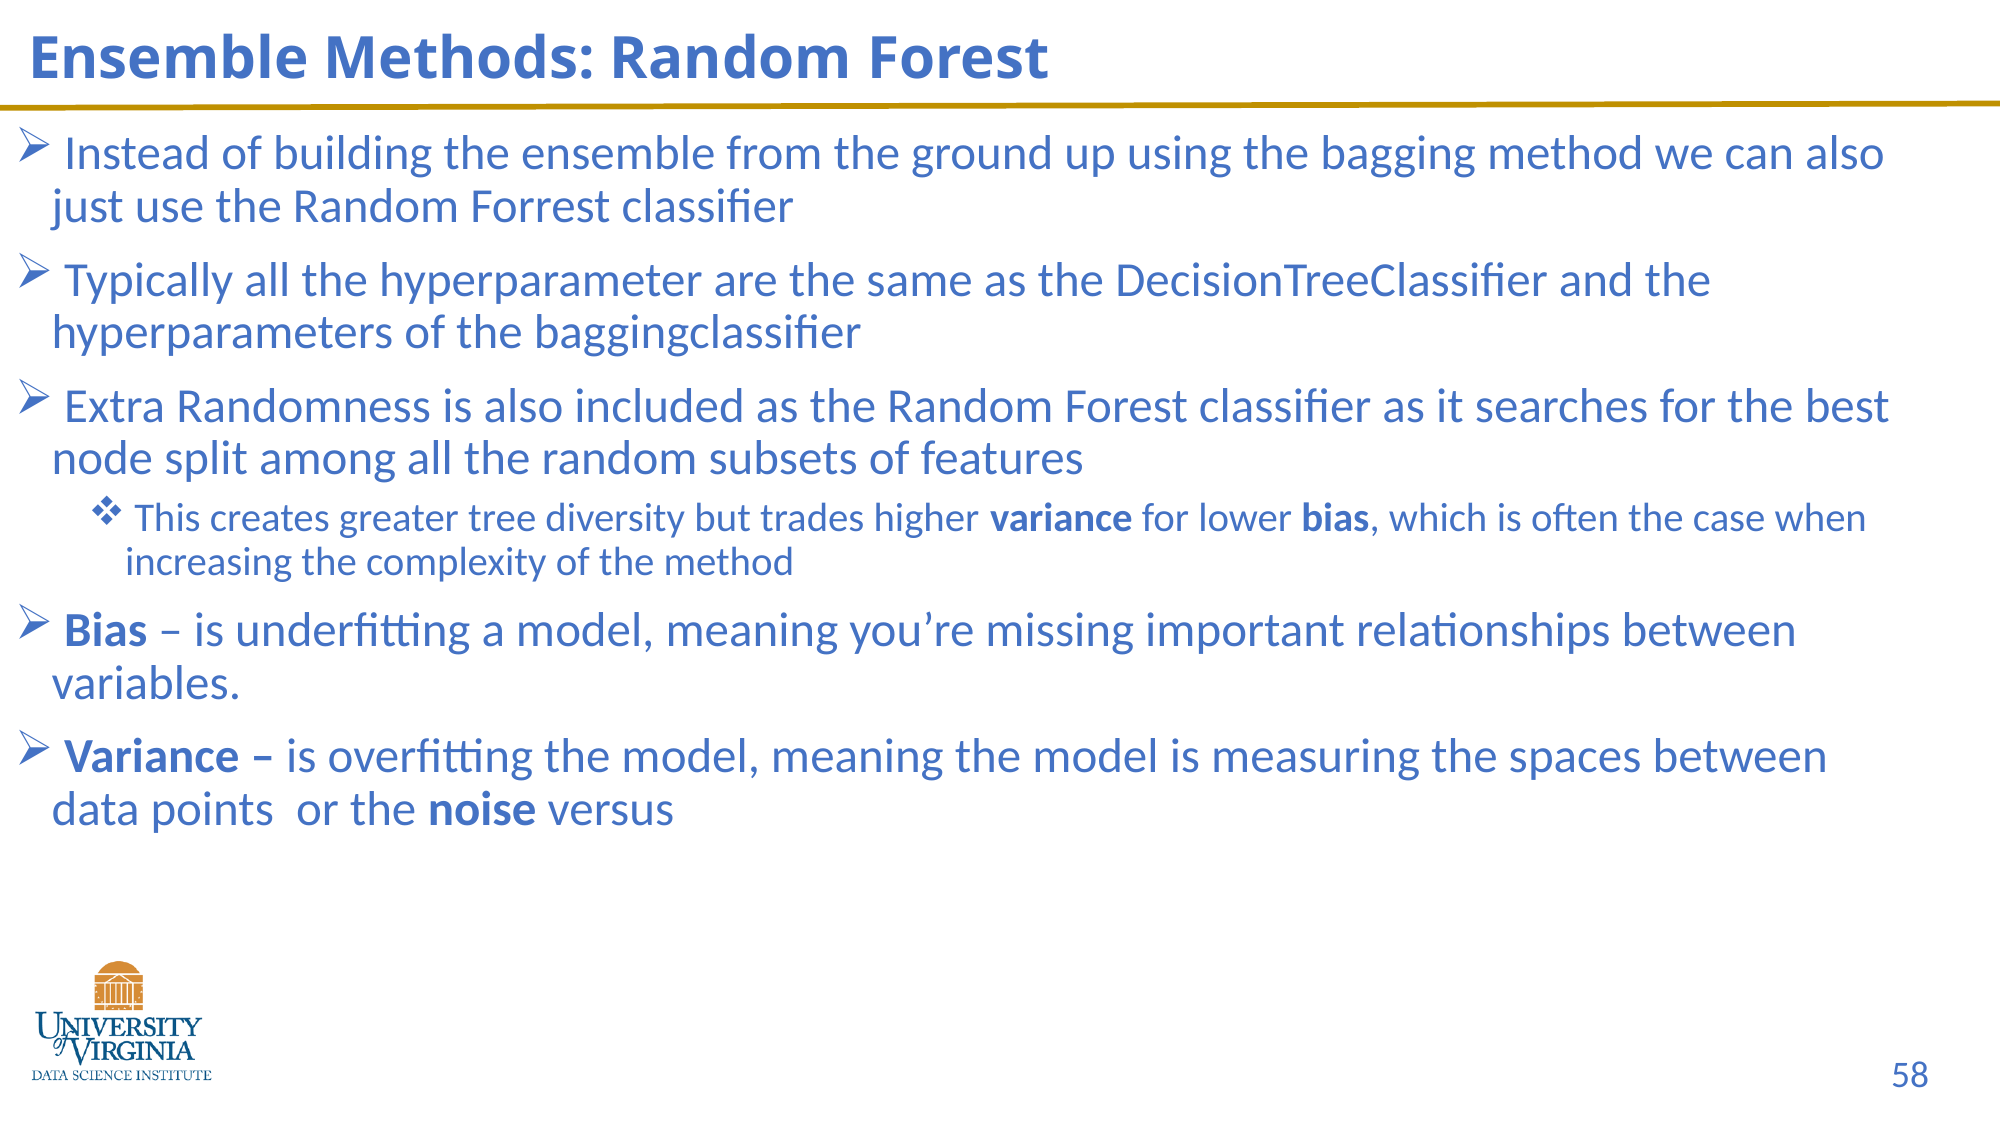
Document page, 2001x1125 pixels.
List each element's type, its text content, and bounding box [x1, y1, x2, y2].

list Instead of building the ensemble from the ground up using the bagging method we can also just use the Random Forrest classifier Typically all the hyperparameter are the same as the DecisionTreeClassifier and the hyperparameters of the baggingclassifier Extra Randomness is also included as the Random Forest classifier as it searches for the best node split among all the random subsets of features This creates greater tree diversity but trades higher variance for lower bias, which is often the case when increasing the complexity of the method Bias – is underfitting a model, meaning you’re missing important relationships between variables. Variance – is overfitting the model, meaning the model is measuring the spaces between data points or the noise versus [0, 120, 1944, 996]
title Ensemble Methods: Random Forest [13, 0, 1739, 120]
slide_number 58 [1493, 1042, 1944, 1103]
picture [28, 996, 214, 1122]
